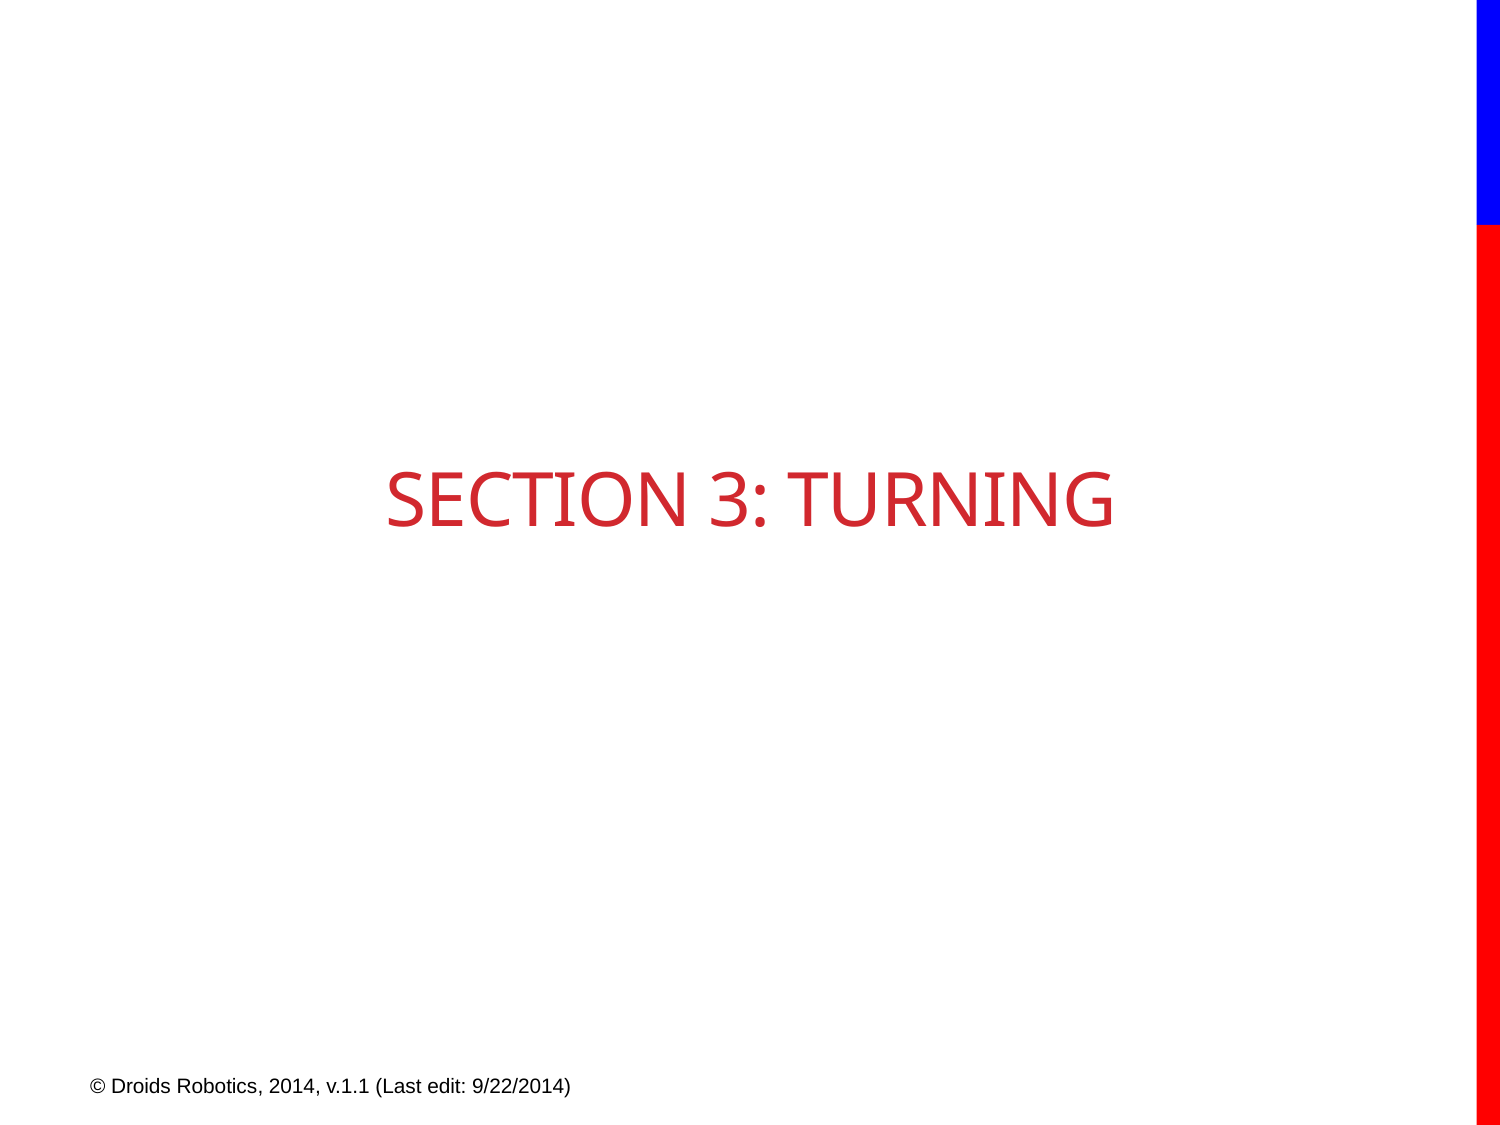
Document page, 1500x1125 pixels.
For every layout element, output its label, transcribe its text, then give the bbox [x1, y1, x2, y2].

footer © Droids Robotics, 2014, v.1.1 (Last edit: 9/22/2014) [75, 1065, 638, 1112]
title SECTION 3: TURNING [75, 443, 1428, 669]
